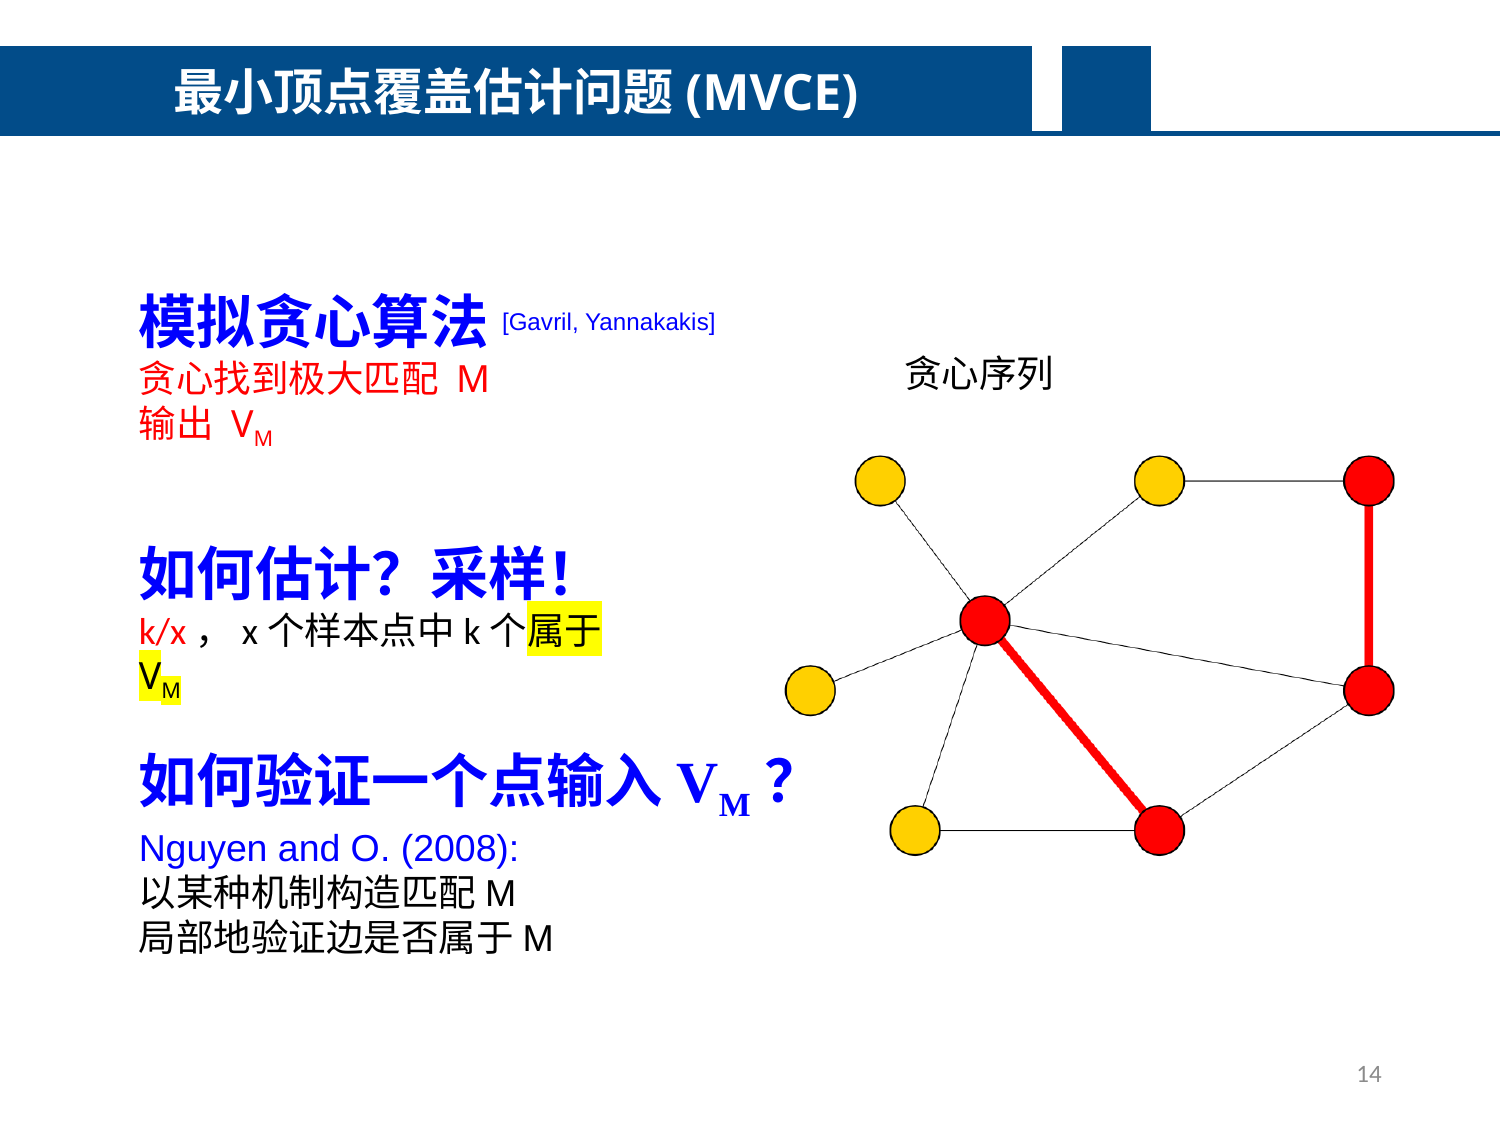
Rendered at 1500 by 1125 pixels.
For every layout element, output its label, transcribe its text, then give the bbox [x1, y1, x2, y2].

slide_number 14 [1059, 1042, 1397, 1103]
text_box 模拟贪心算法[Gavril, Yannakakis] 贪心找到极大匹配 M 输出 VM [123, 277, 1380, 459]
text_box 如何估计？采样！ k/x，x个样本点中k个属于VM [123, 529, 630, 711]
picture [758, 431, 1427, 876]
text_box 如何验证一个点输入VM？ Nguyen and O. (2008): 以某种机制构造匹配M 局部地验证边是否属于M [123, 736, 888, 966]
text_box {贪心序列} ≡ {随机序列} [868, 342, 1317, 403]
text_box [1, 46, 1150, 134]
